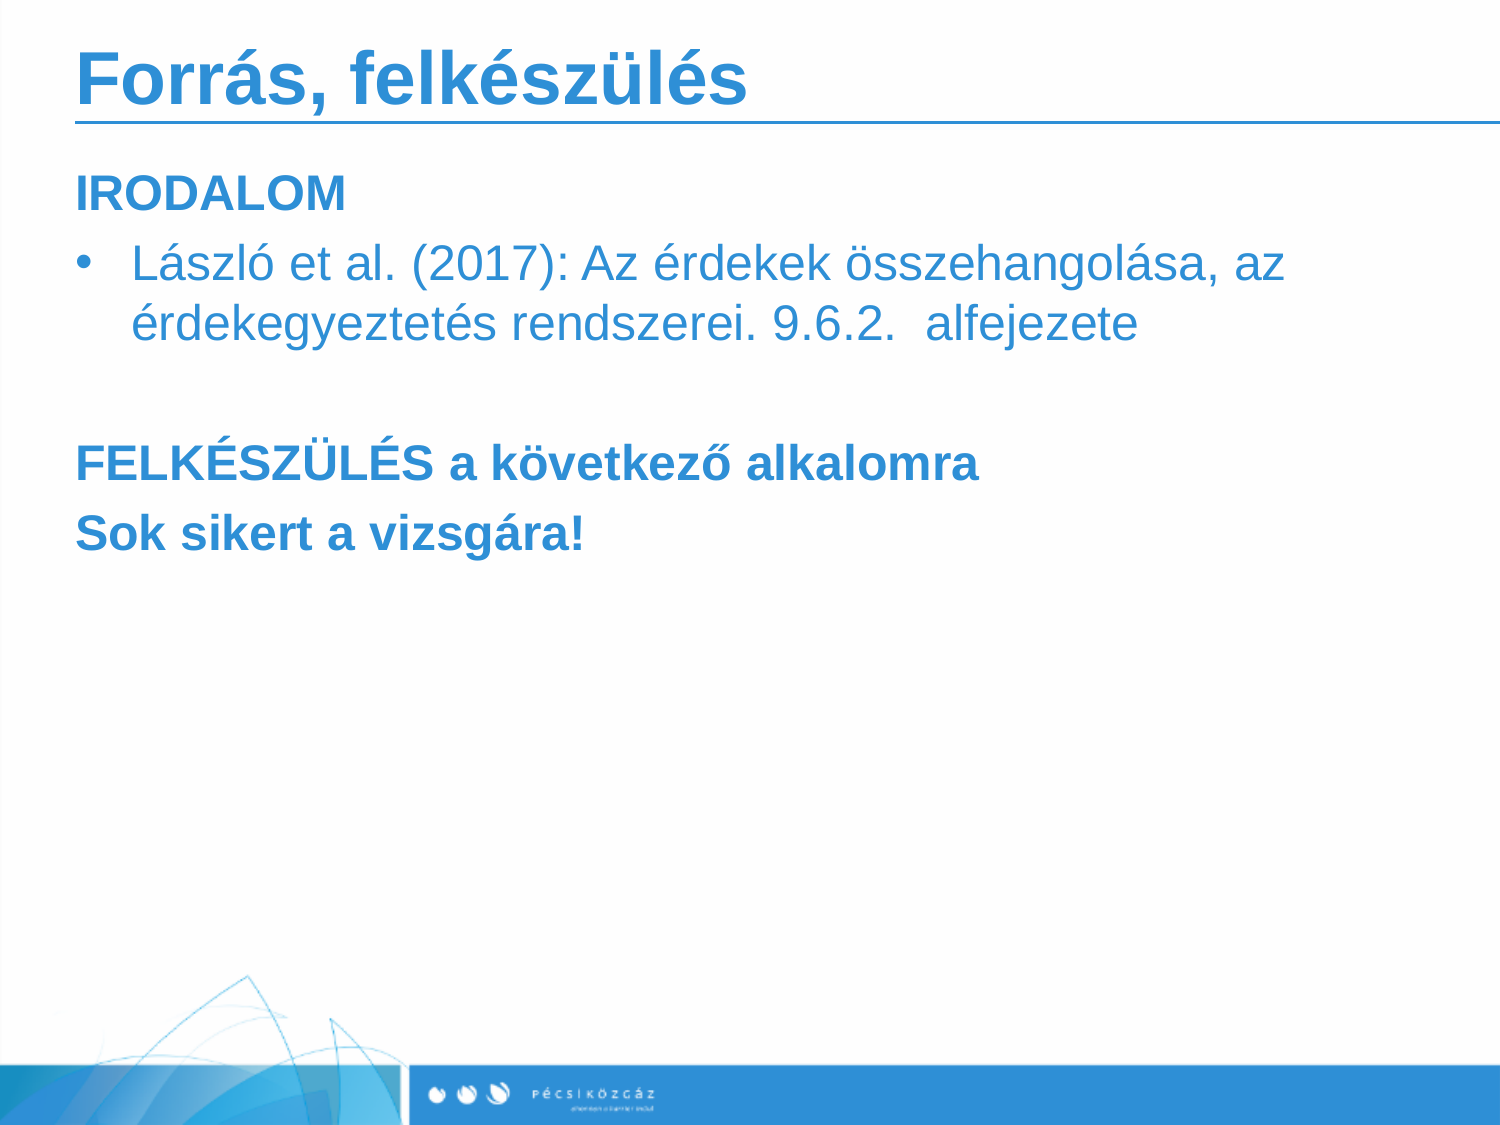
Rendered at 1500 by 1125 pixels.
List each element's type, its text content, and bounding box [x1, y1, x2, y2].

title Forrás, felkészülés [75, 42, 1471, 107]
list IRODALOM László et al. (2017): Az érdekek összehangolása, az érdekegyeztetés rendszerei. 9.6.2. alfejezete FELKÉSZÜLÉS a következő alkalomra Sok sikert a vizsgára! [75, 160, 1471, 1024]
picture [0, 0, 1500, 1125]
